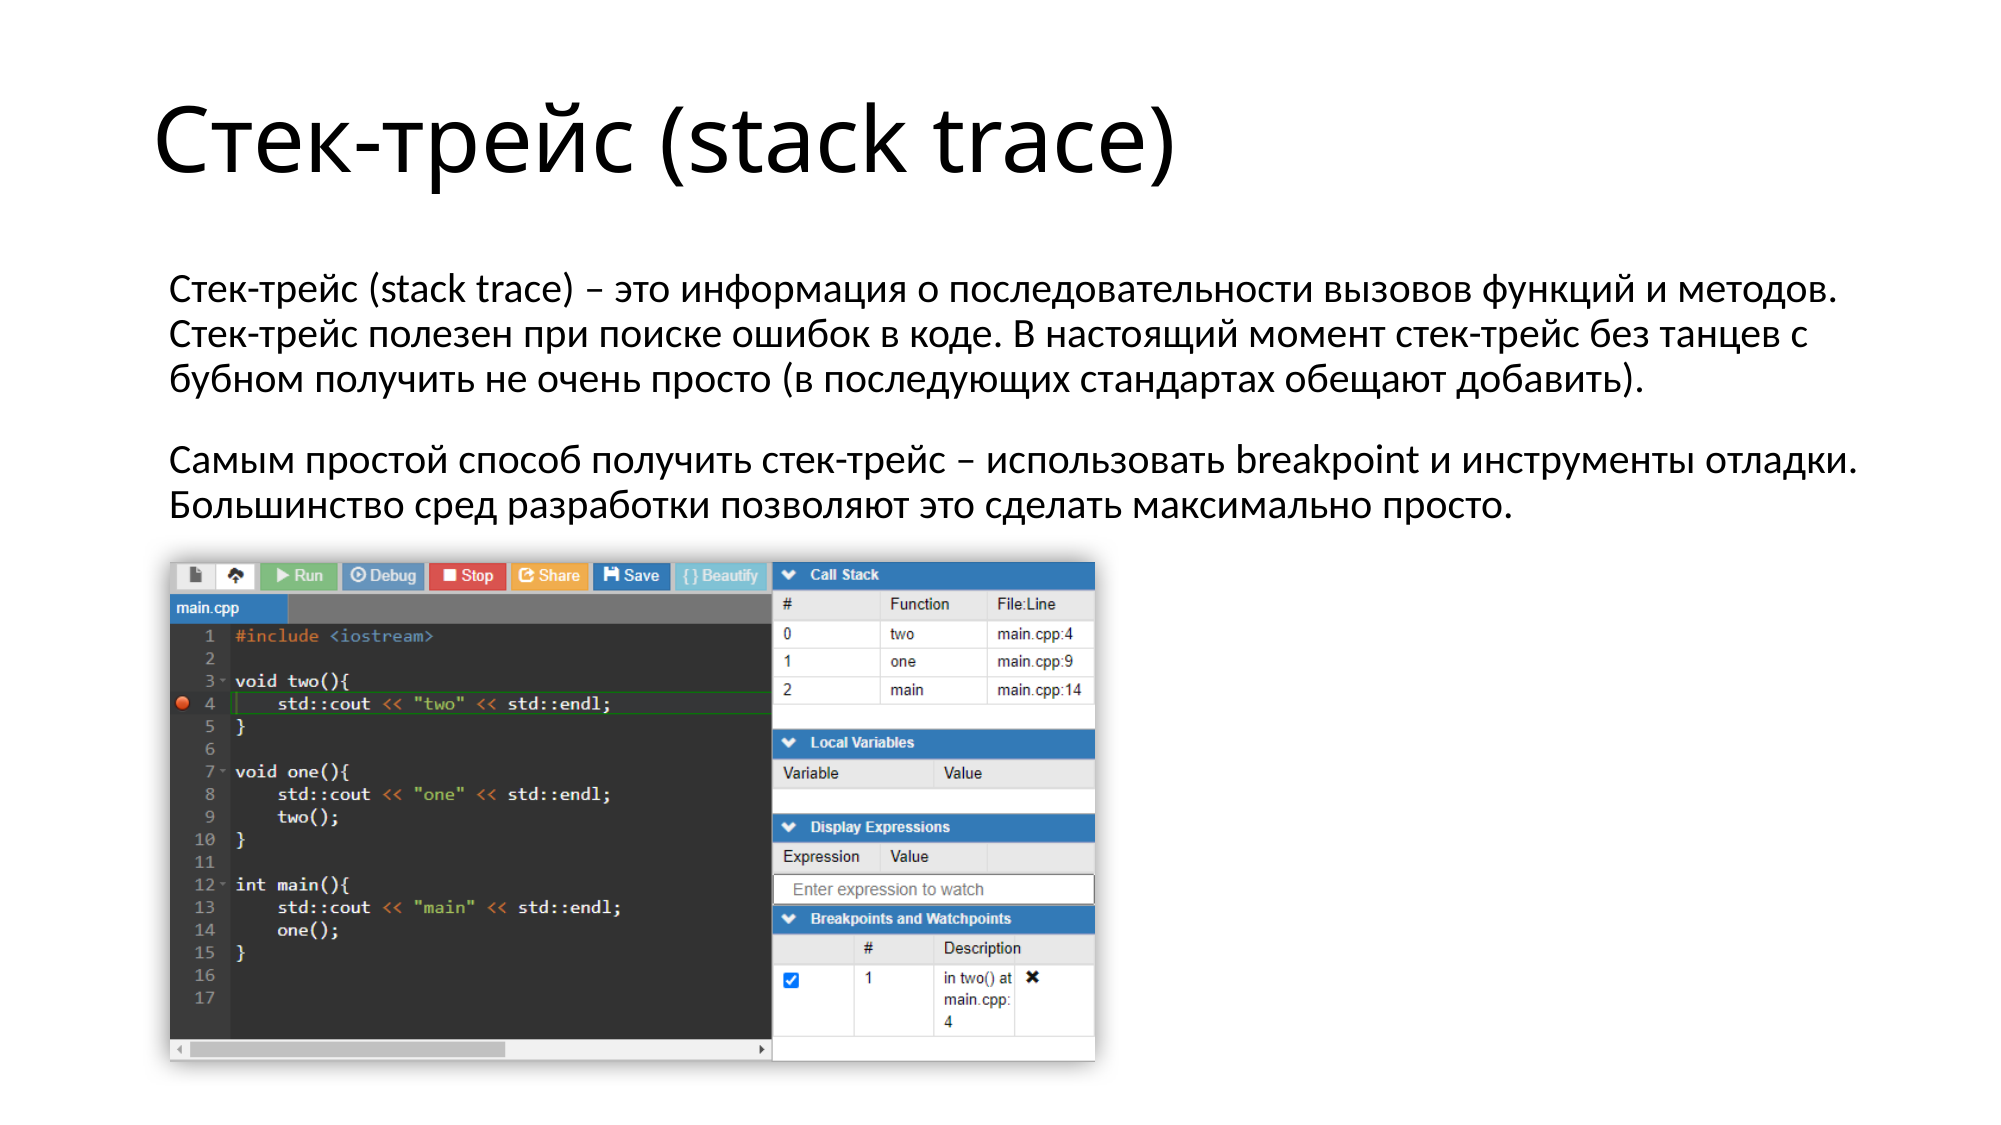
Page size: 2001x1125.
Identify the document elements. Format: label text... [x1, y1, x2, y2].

title Стек-трейс (stack trace) [137, 33, 1863, 252]
list Стек-трейс (stack trace) – это информация о последовательности вызовов функций и методов. Стек-трейс полезен при поиске ошибок в коде. В настоящий момент стек-трейс без танцев с бубном получить не очень просто (в последующих стандартах обещают добавить). Самым простой способ получить стек-трейс – использовать breakpoint и инструменты отладки. Большинство сред разработки позволяют это сделать максимально просто. [154, 258, 1880, 1015]
picture [170, 562, 1095, 1062]
